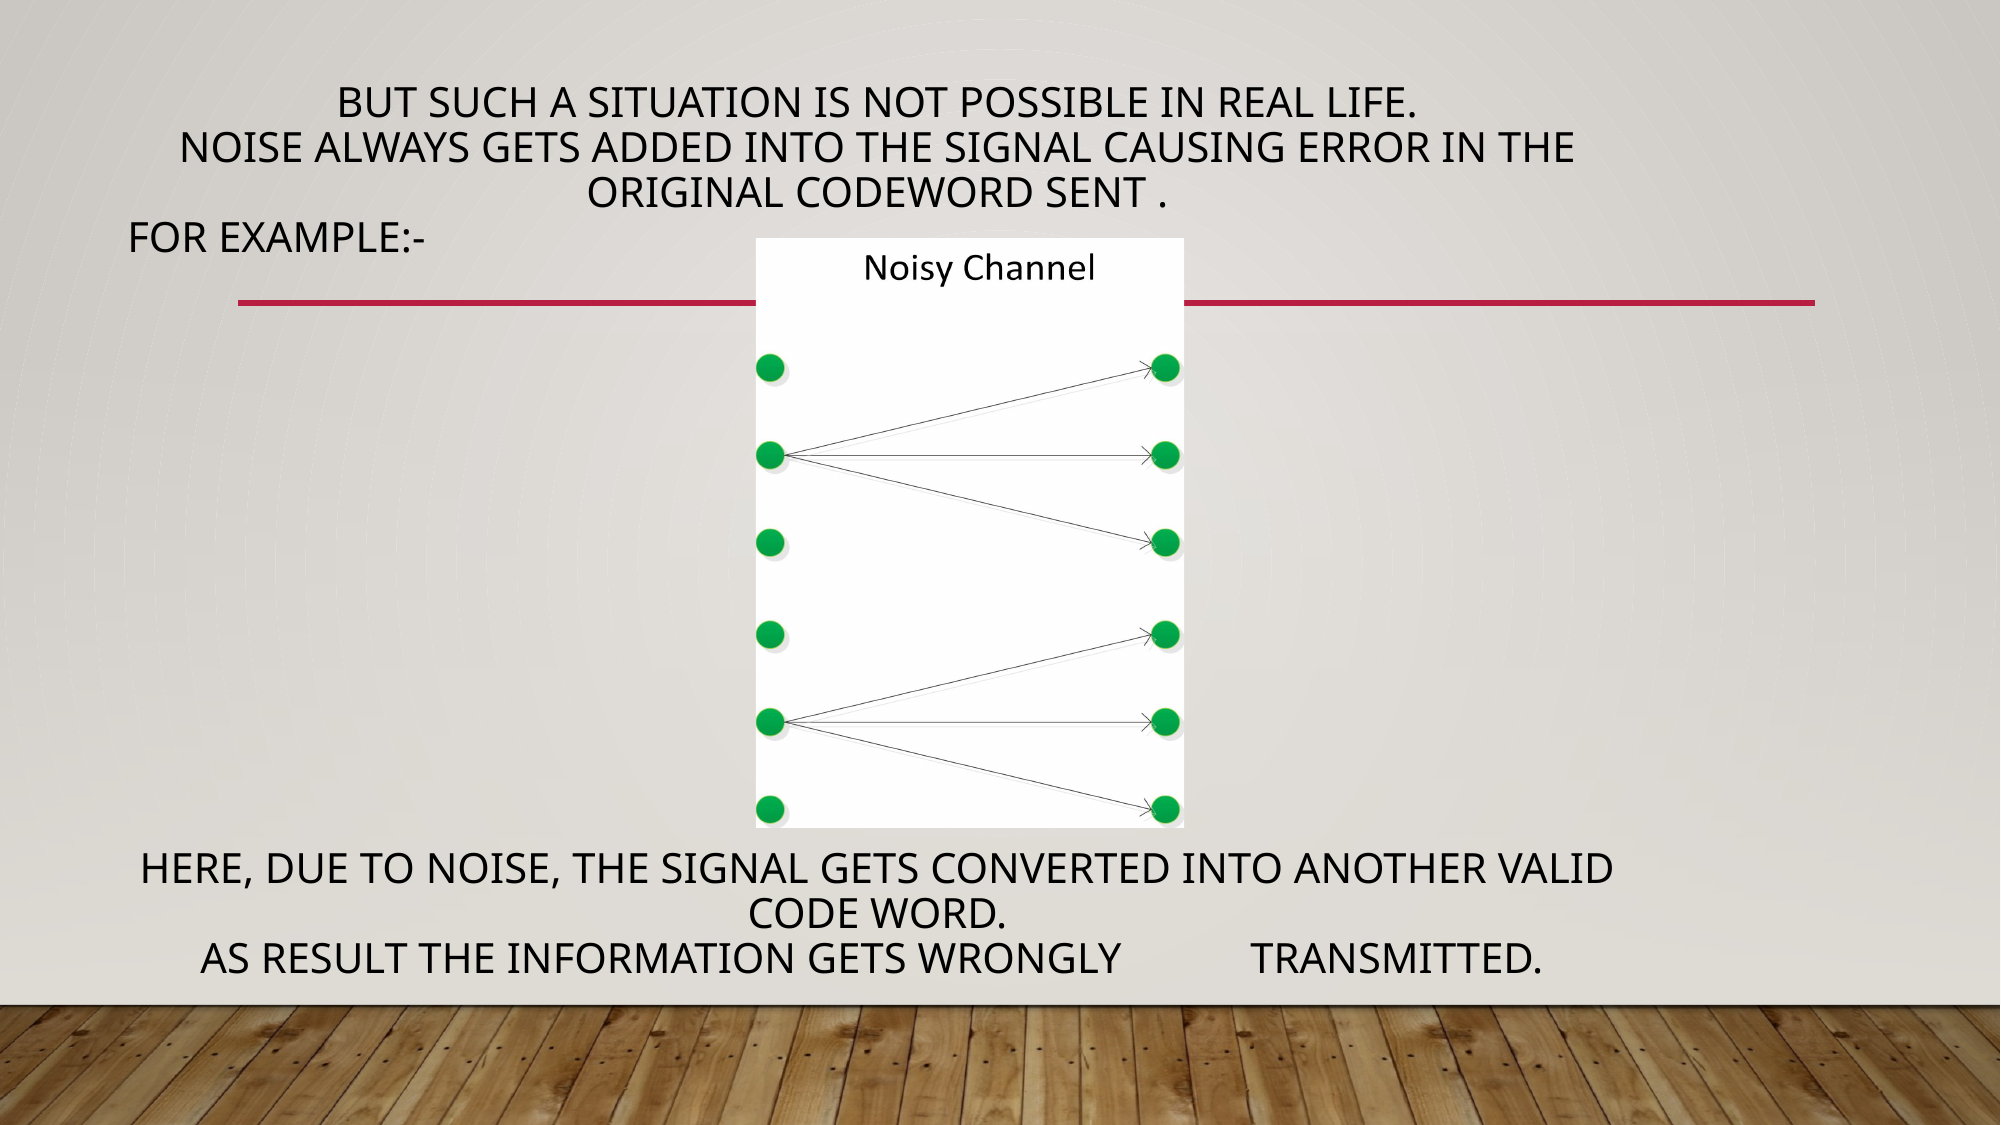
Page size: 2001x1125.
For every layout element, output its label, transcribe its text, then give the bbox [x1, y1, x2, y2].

picture [0, 1005, 2000, 1125]
title But such a situation is not possible in real life. Noise always gets added into the signal causing error in the original codeword sent . For example:- Here, due to noise, the signal gets converted into another valid code word. As result the information gets wrongly transmitted. [106, 74, 1649, 1002]
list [755, 238, 1185, 829]
